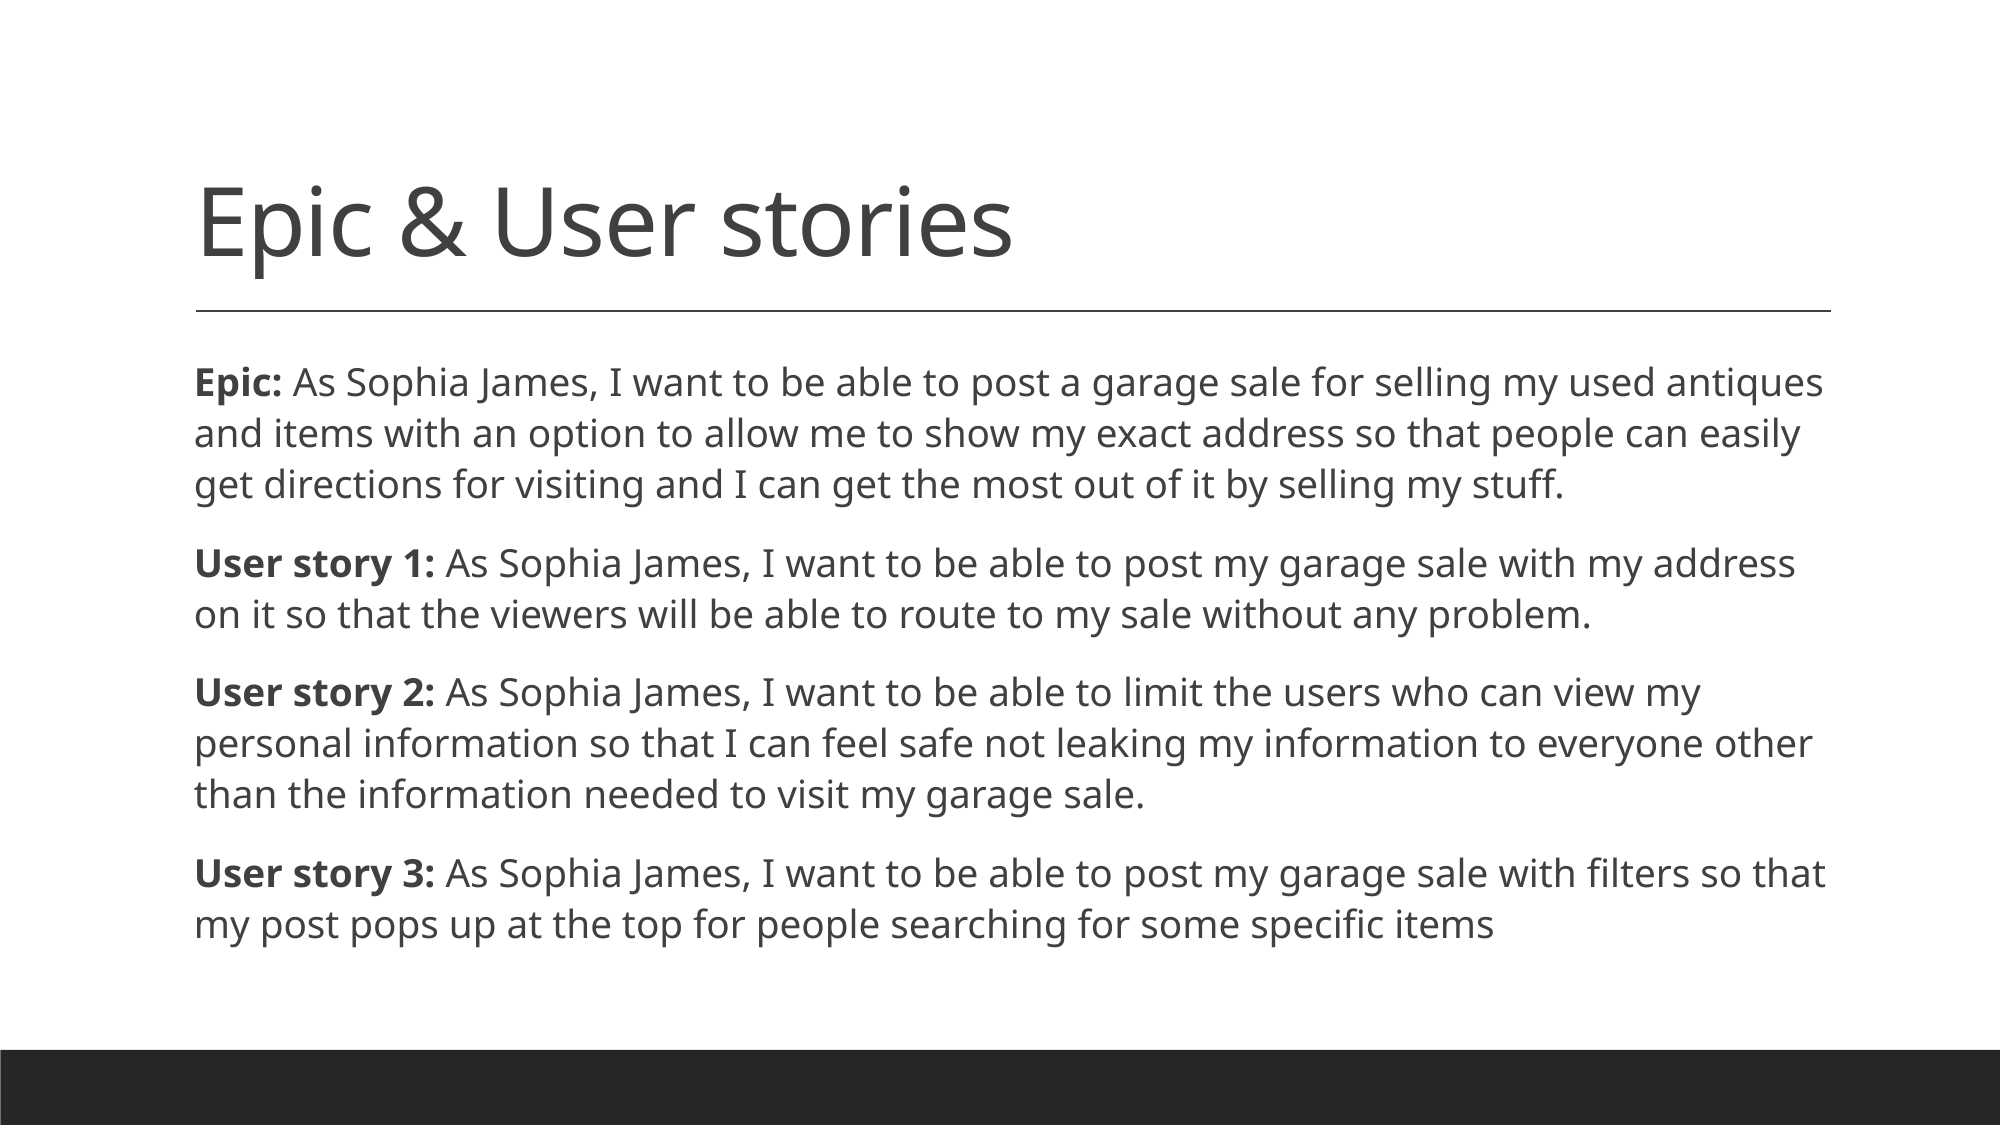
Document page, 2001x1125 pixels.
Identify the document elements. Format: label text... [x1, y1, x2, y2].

list Epic: As Sophia James, I want to be able to post a garage sale for selling my used antiques and items with an option to allow me to show my exact address so that people can easily get directions for visiting and I can get the most out of it by selling my stuff. User story 1: As Sophia James, I want to be able to post my garage sale with my address on it so that the viewers will be able to route to my sale without any problem. User story 2: As Sophia James, I want to be able to limit the users who can view my personal information so that I can feel safe not leaking my information to everyone other than the information needed to visit my garage sale. User story 3: As Sophia James, I want to be able to post my garage sale with filters so that my post pops up at the top for people searching for some specific items [180, 345, 1830, 963]
title Epic & User stories [180, 47, 1830, 285]
